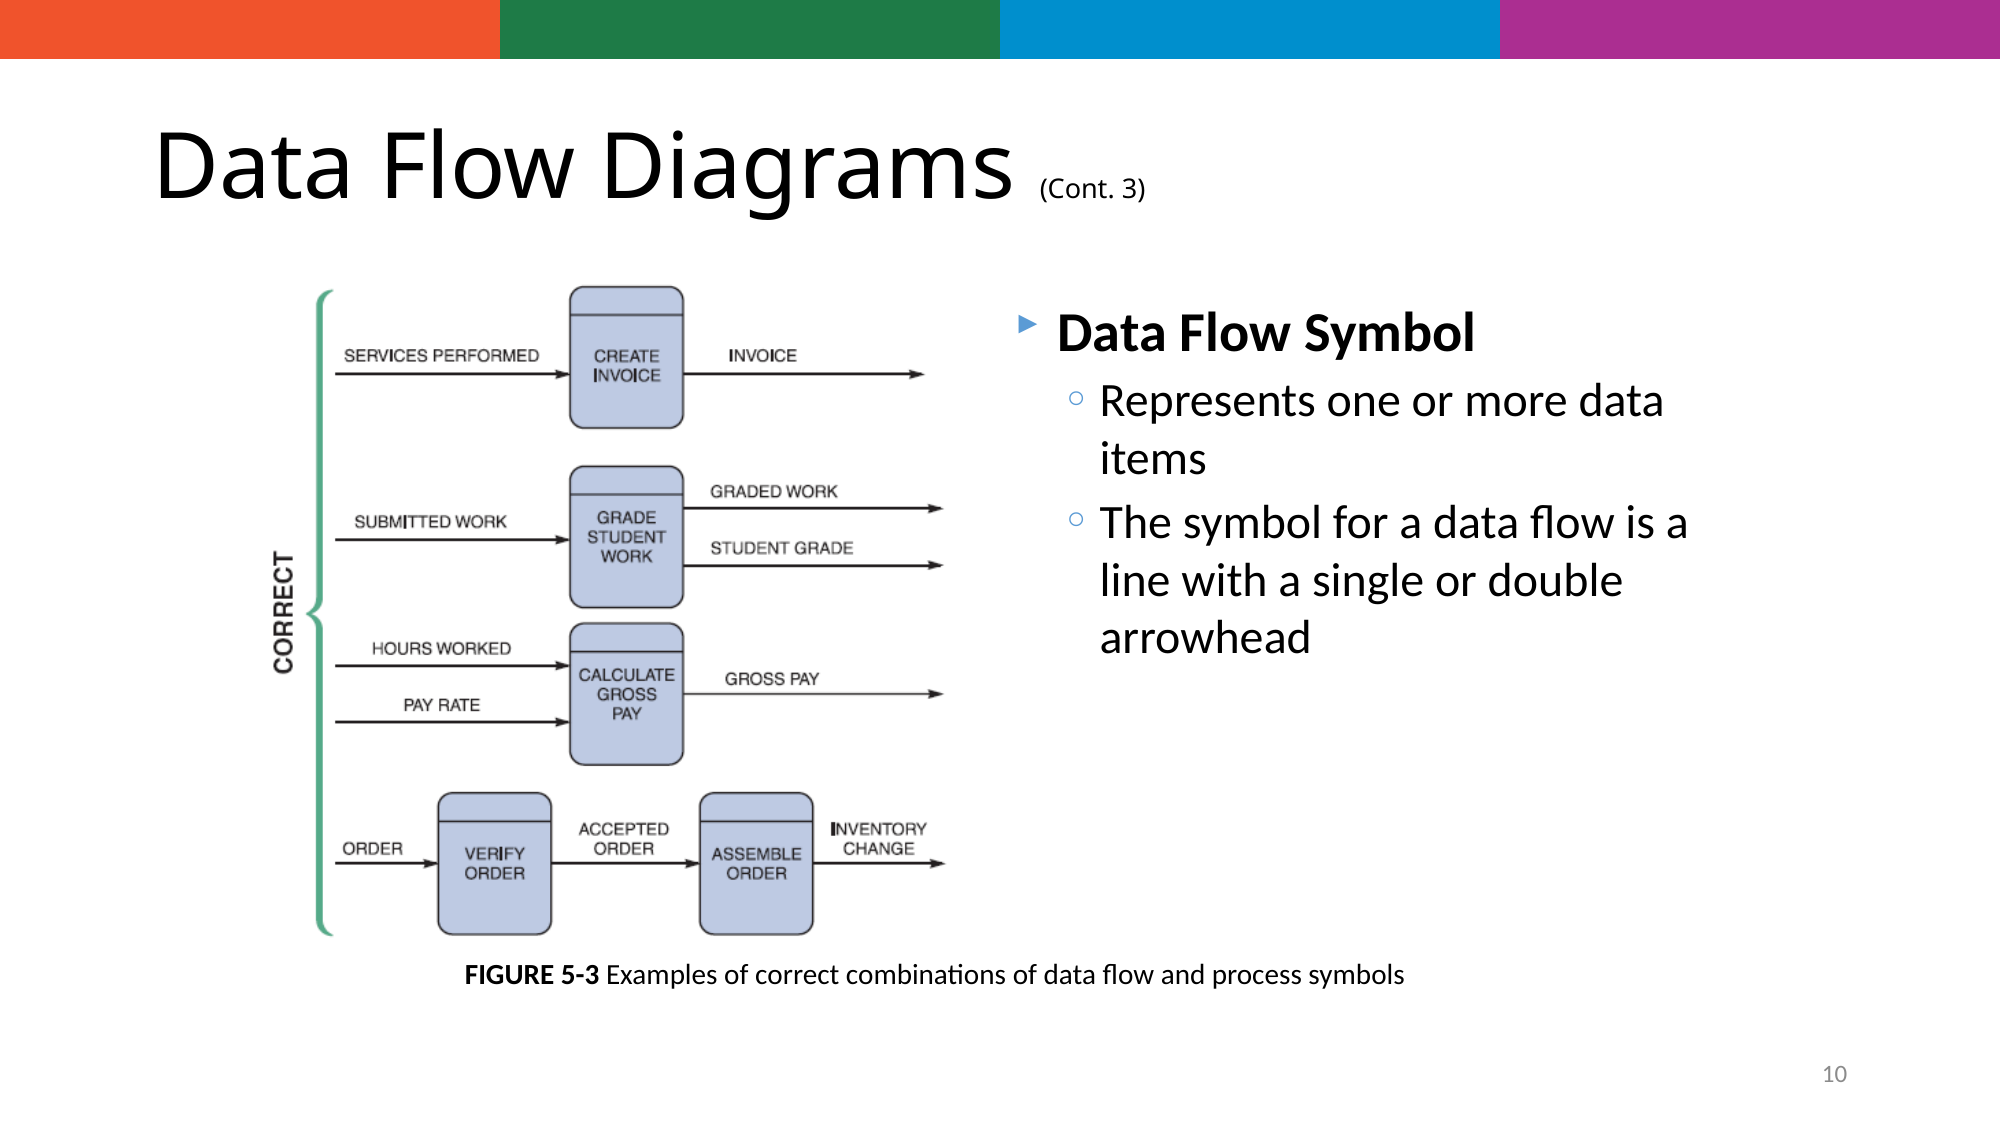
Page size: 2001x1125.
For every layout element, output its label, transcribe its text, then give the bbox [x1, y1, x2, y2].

title Data Flow Diagrams (Cont. 3) [137, 59, 1863, 278]
slide_number 10 [1412, 1042, 1863, 1103]
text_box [0, 0, 2000, 59]
picture [249, 274, 982, 947]
text_box FIGURE 5-3 Examples of correct combinations of data flow and process symbols [449, 948, 1588, 998]
text_box Data Flow Symbol Represents one or more data items The symbol for a data flow is a line with a single or double arrowhead [982, 287, 1733, 671]
